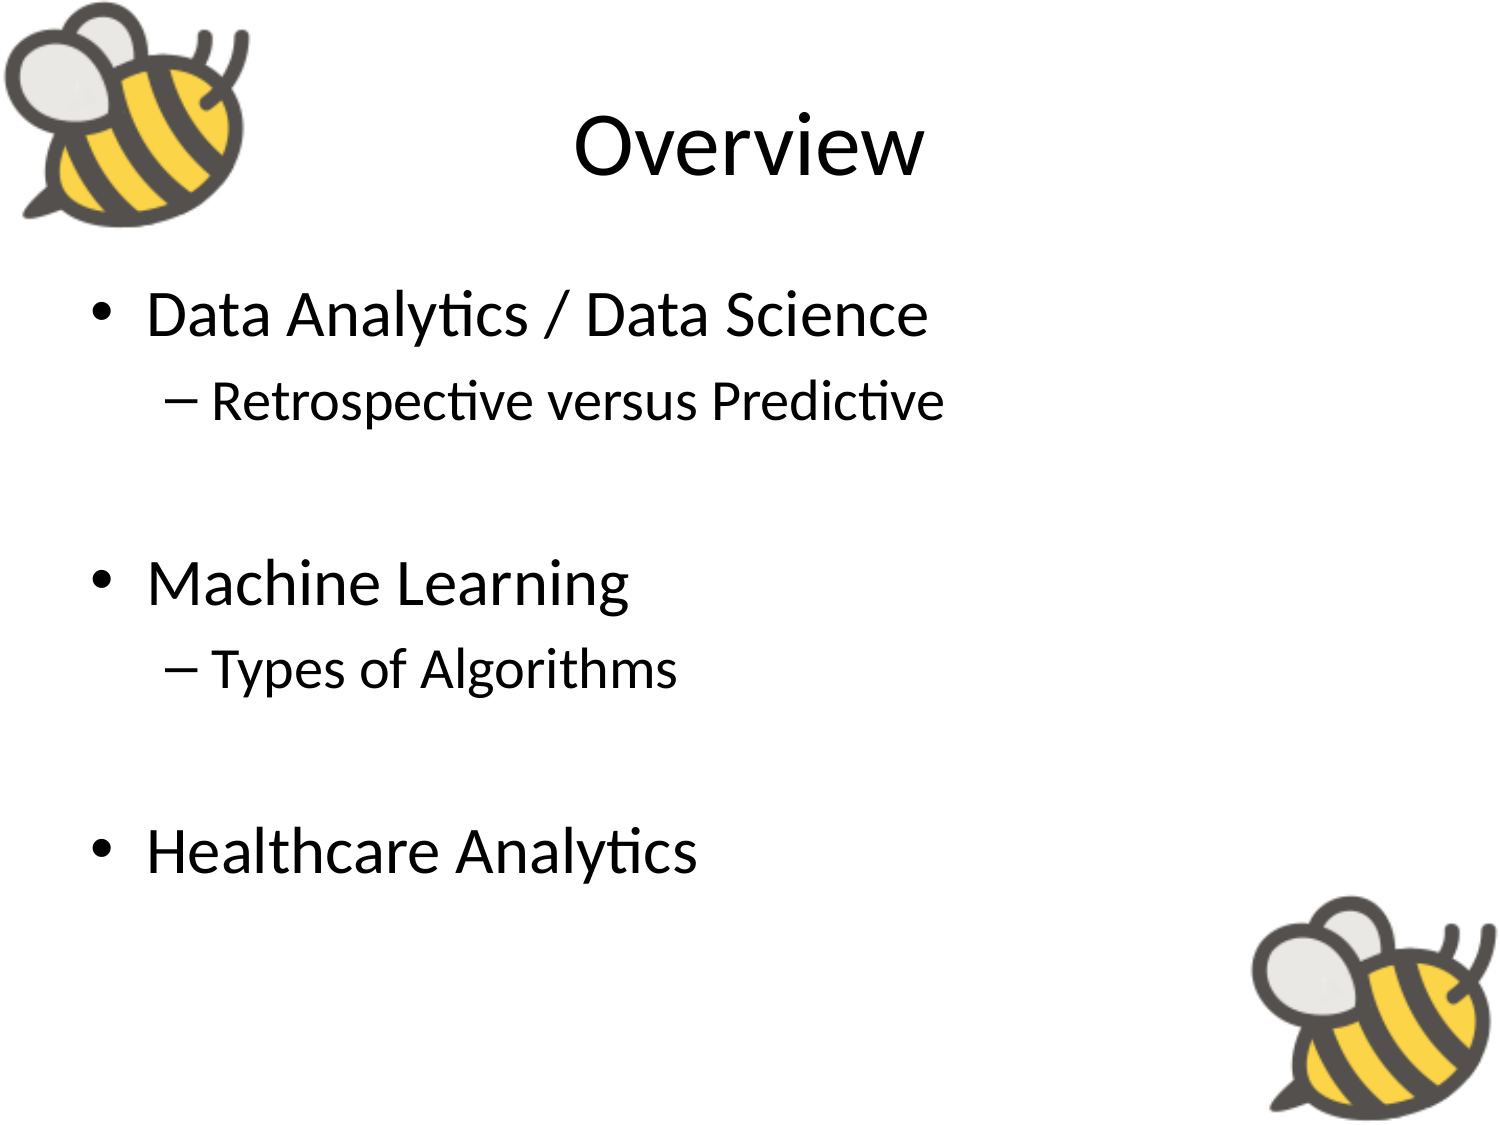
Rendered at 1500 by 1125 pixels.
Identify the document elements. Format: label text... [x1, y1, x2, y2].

picture [0, 0, 253, 232]
list Data Analytics / Data Science Retrospective versus Predictive Machine Learning Types of Algorithms Healthcare Analytics [75, 262, 1425, 1005]
title Overview [256, 45, 1425, 233]
picture [1247, 893, 1500, 1125]
